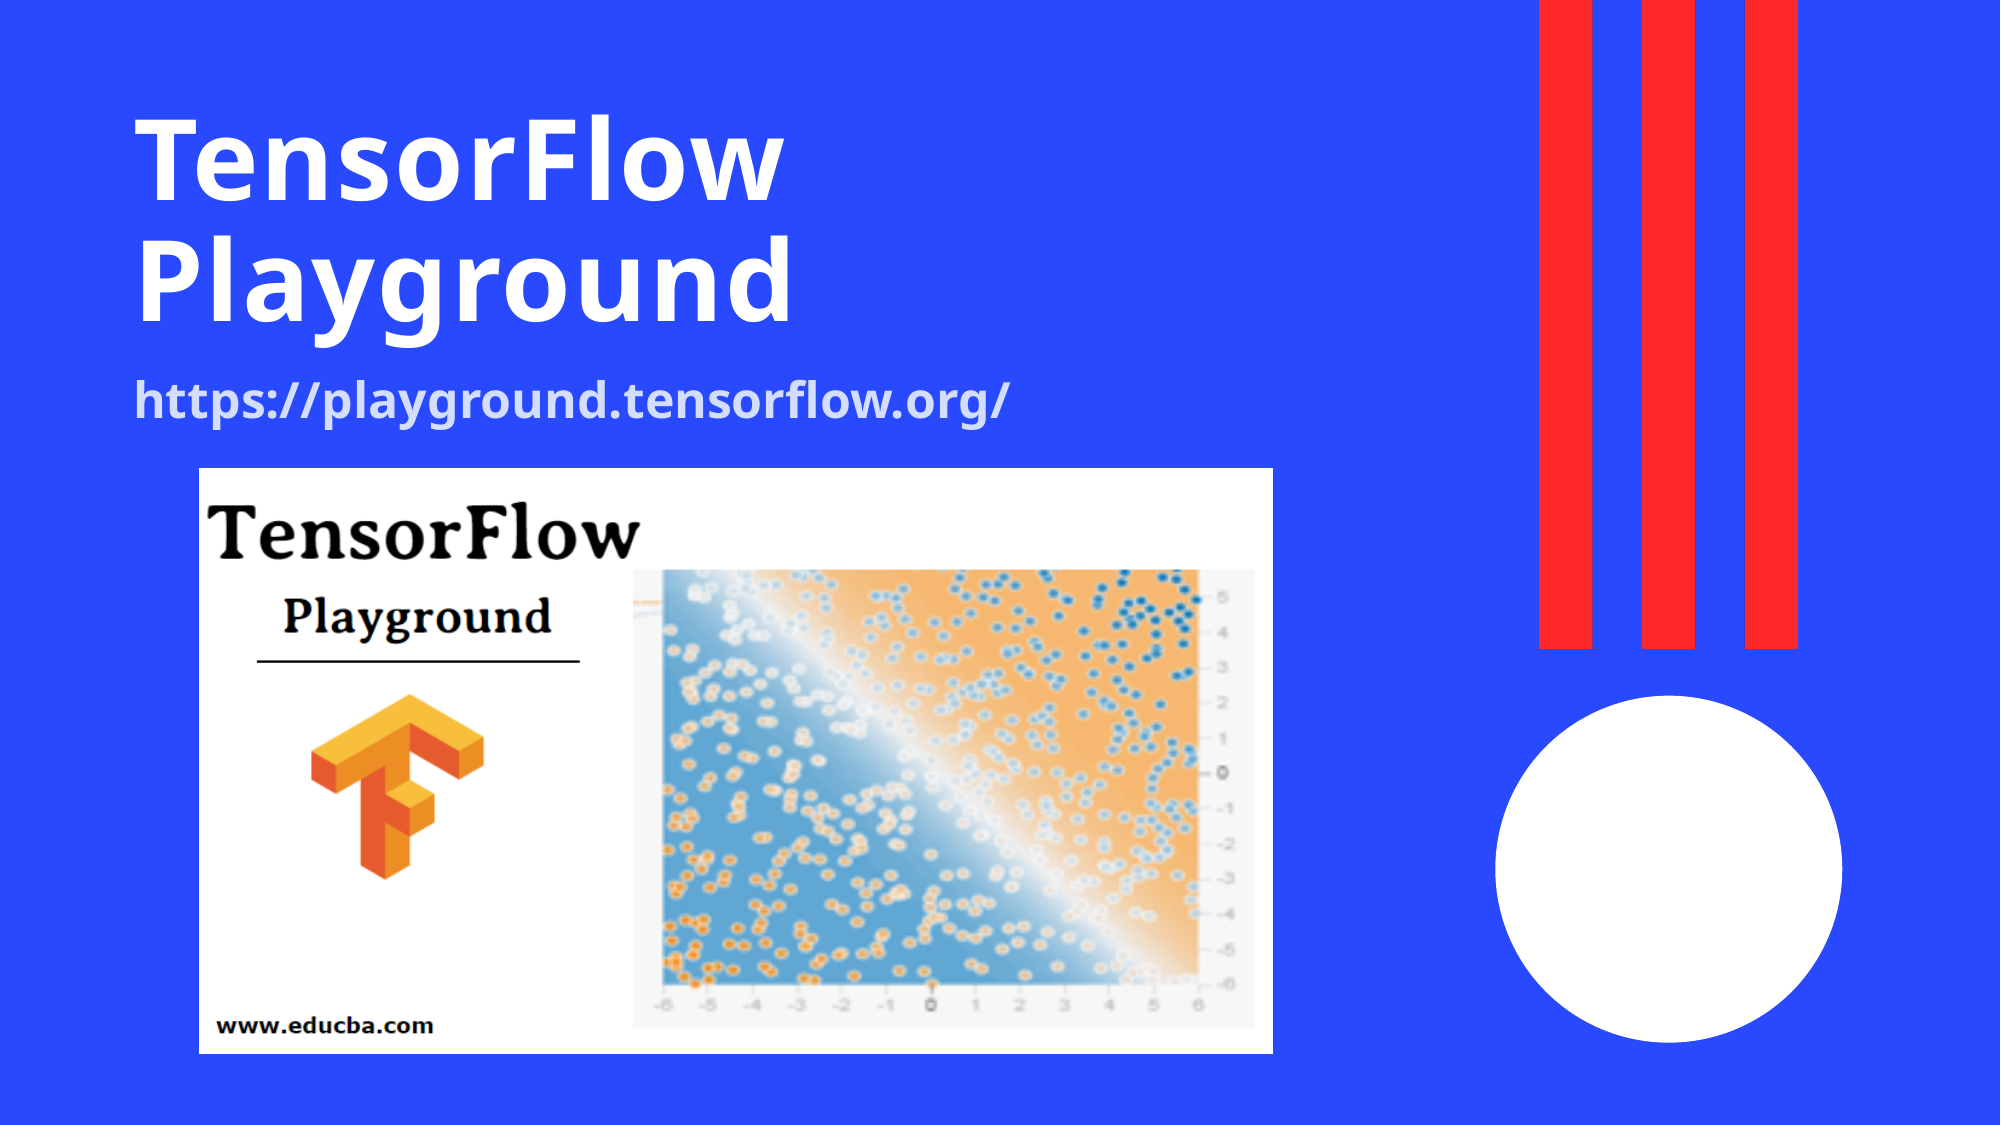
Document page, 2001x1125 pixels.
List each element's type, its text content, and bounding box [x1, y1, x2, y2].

title TensorFlow Playground [133, 102, 1380, 375]
picture [1539, 0, 1798, 649]
picture [199, 468, 1273, 1054]
list https://playground.tensorflow.org/ [133, 375, 1380, 621]
